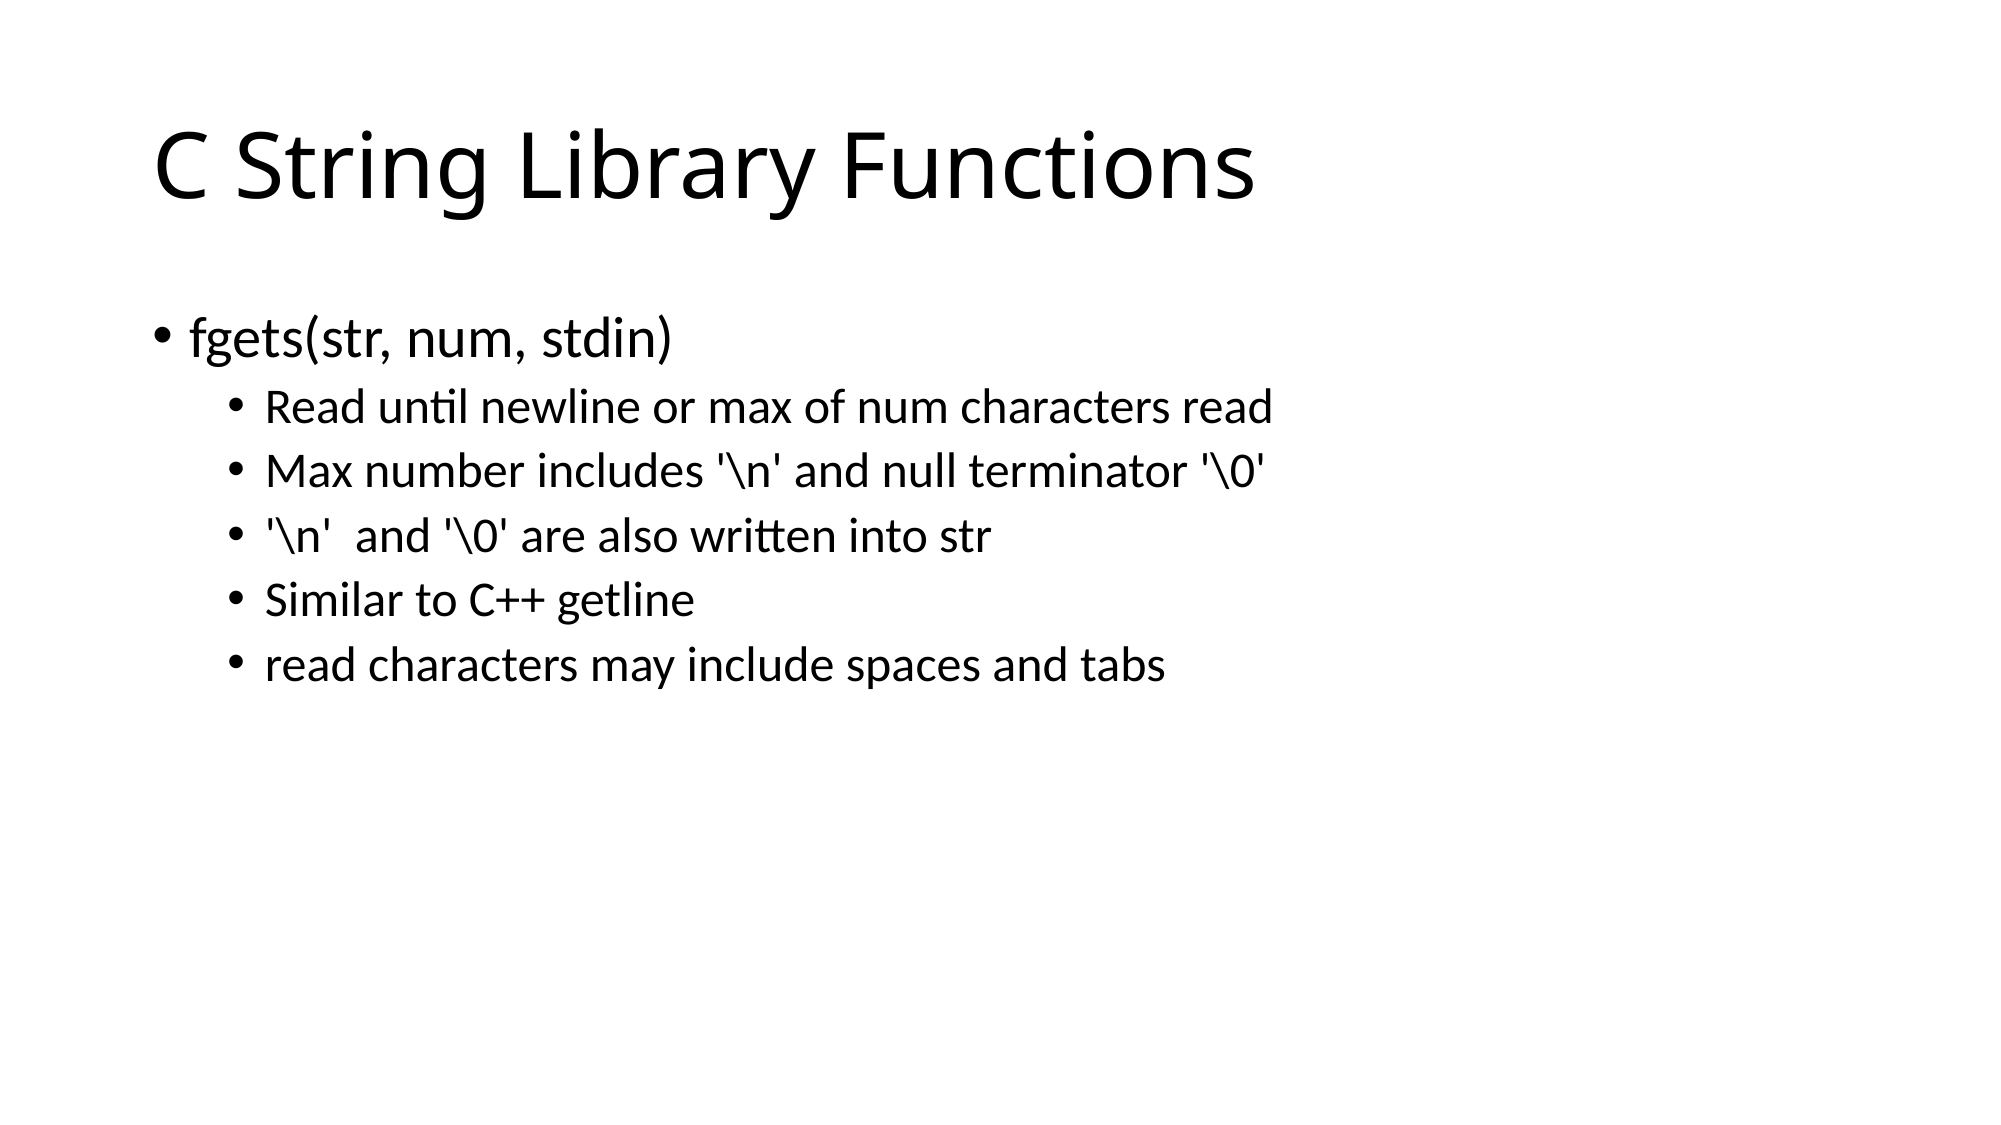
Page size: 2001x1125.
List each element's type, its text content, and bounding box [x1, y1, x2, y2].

title C String Library Functions [137, 59, 1863, 278]
list fgets(str, num, stdin) Read until newline or max of num characters read Max number includes '\n' and null terminator '\0' '\n' and '\0' are also written into str Similar to C++ getline read characters may include spaces and tabs [137, 299, 1863, 1014]
